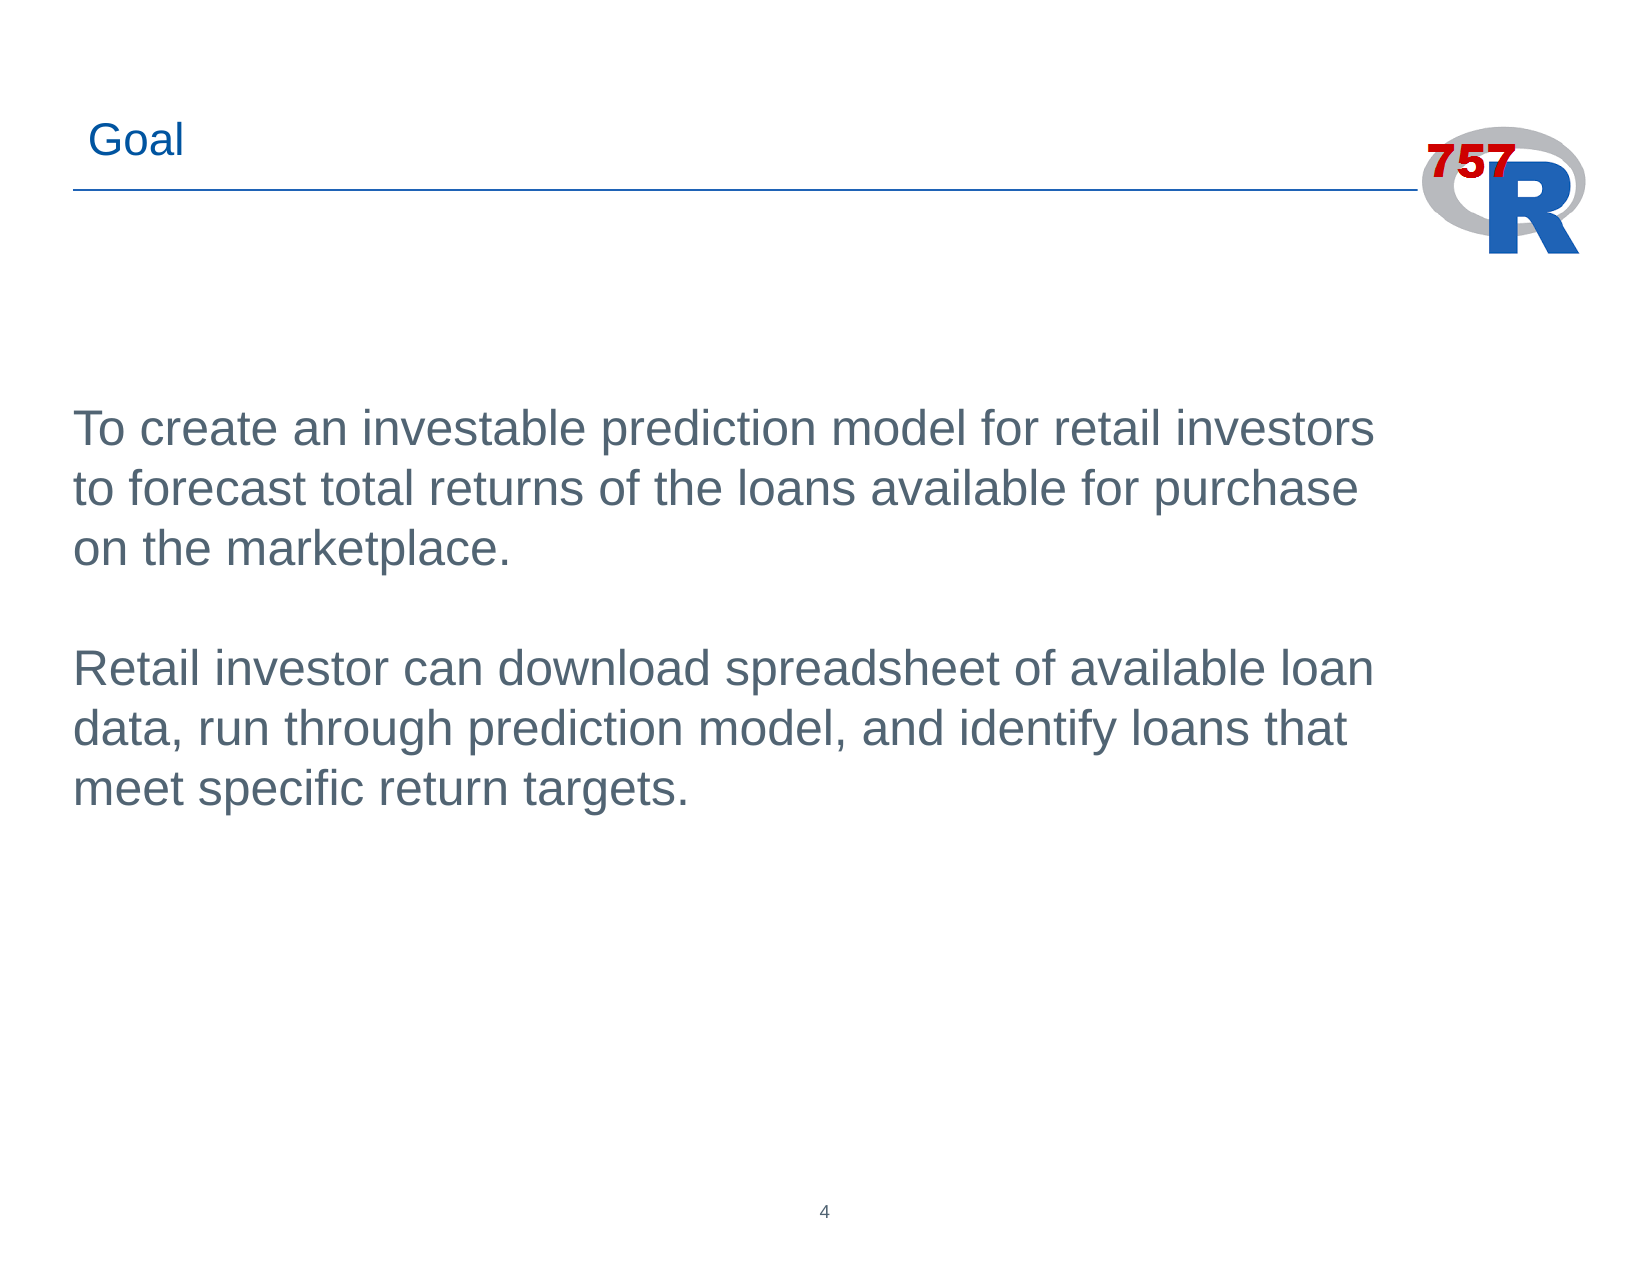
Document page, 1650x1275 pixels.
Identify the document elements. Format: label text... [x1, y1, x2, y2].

list To create an investable prediction model for retail investors to forecast total returns of the loans available for purchase on the marketplace. Retail investor can download spreadsheet of available loan data, run through prediction model, and identify loans that meet specific return targets. [72, 395, 1390, 1120]
list Goal [72, 124, 1390, 180]
picture [1417, 122, 1591, 258]
